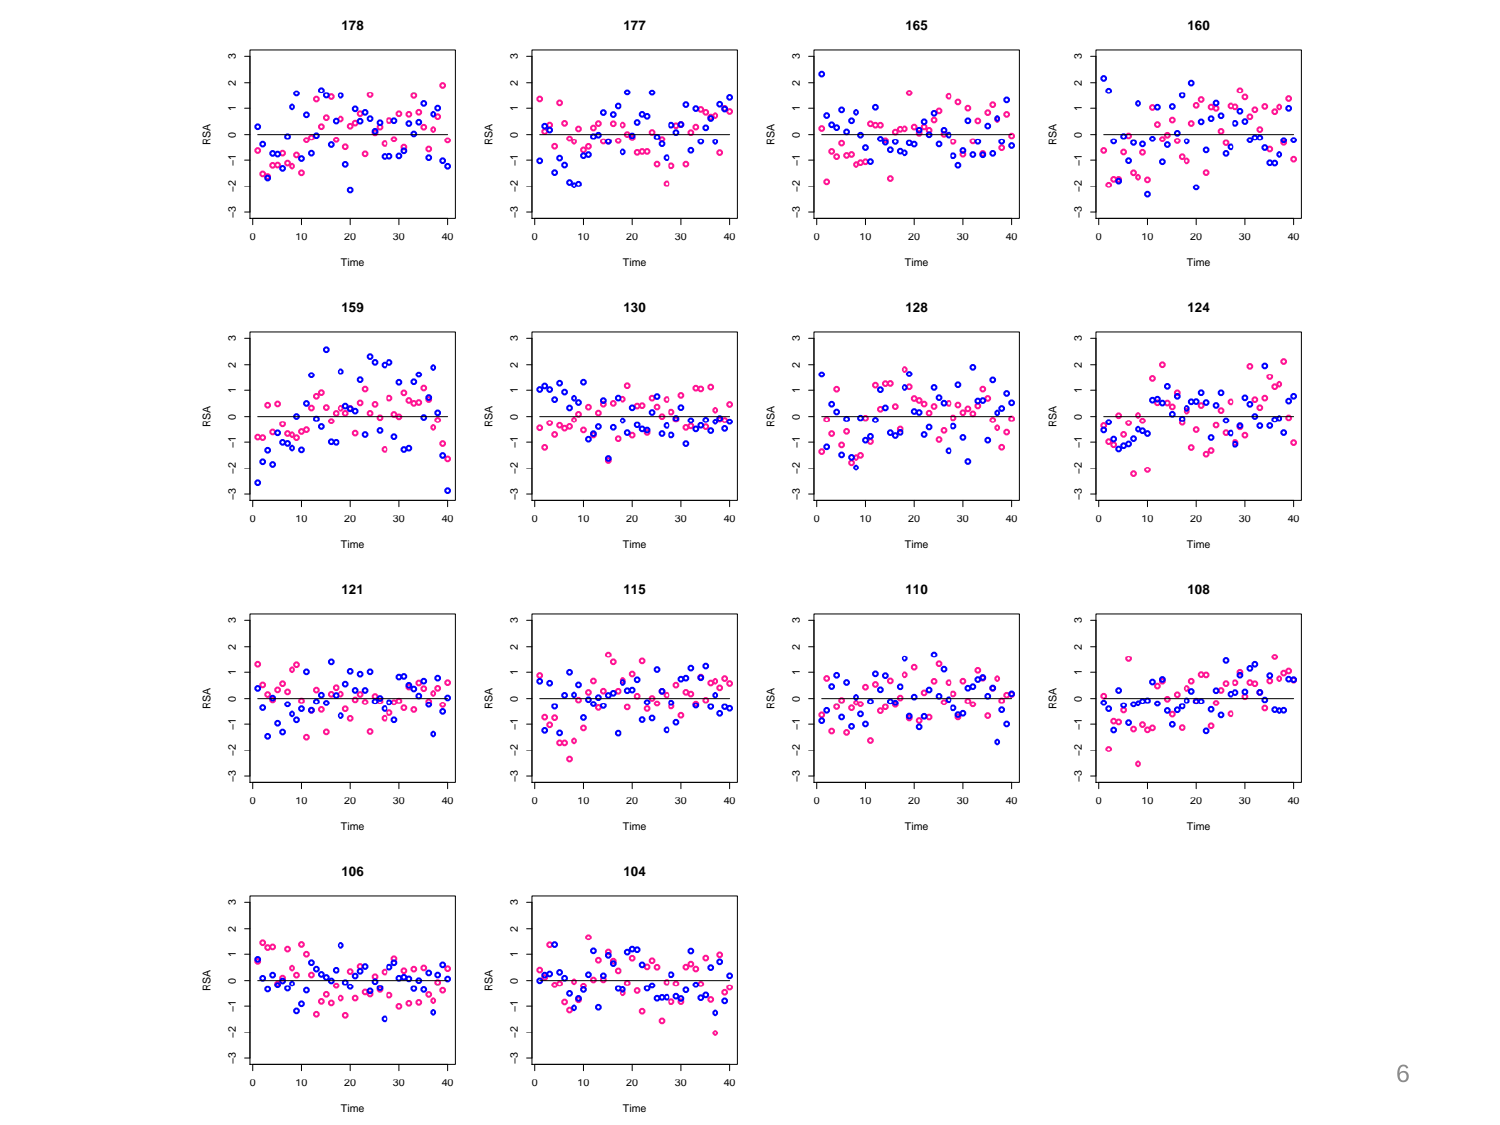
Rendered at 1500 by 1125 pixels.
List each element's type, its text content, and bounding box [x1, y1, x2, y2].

picture [199, 0, 1325, 1125]
slide_number 6 [1328, 1042, 1425, 1103]
